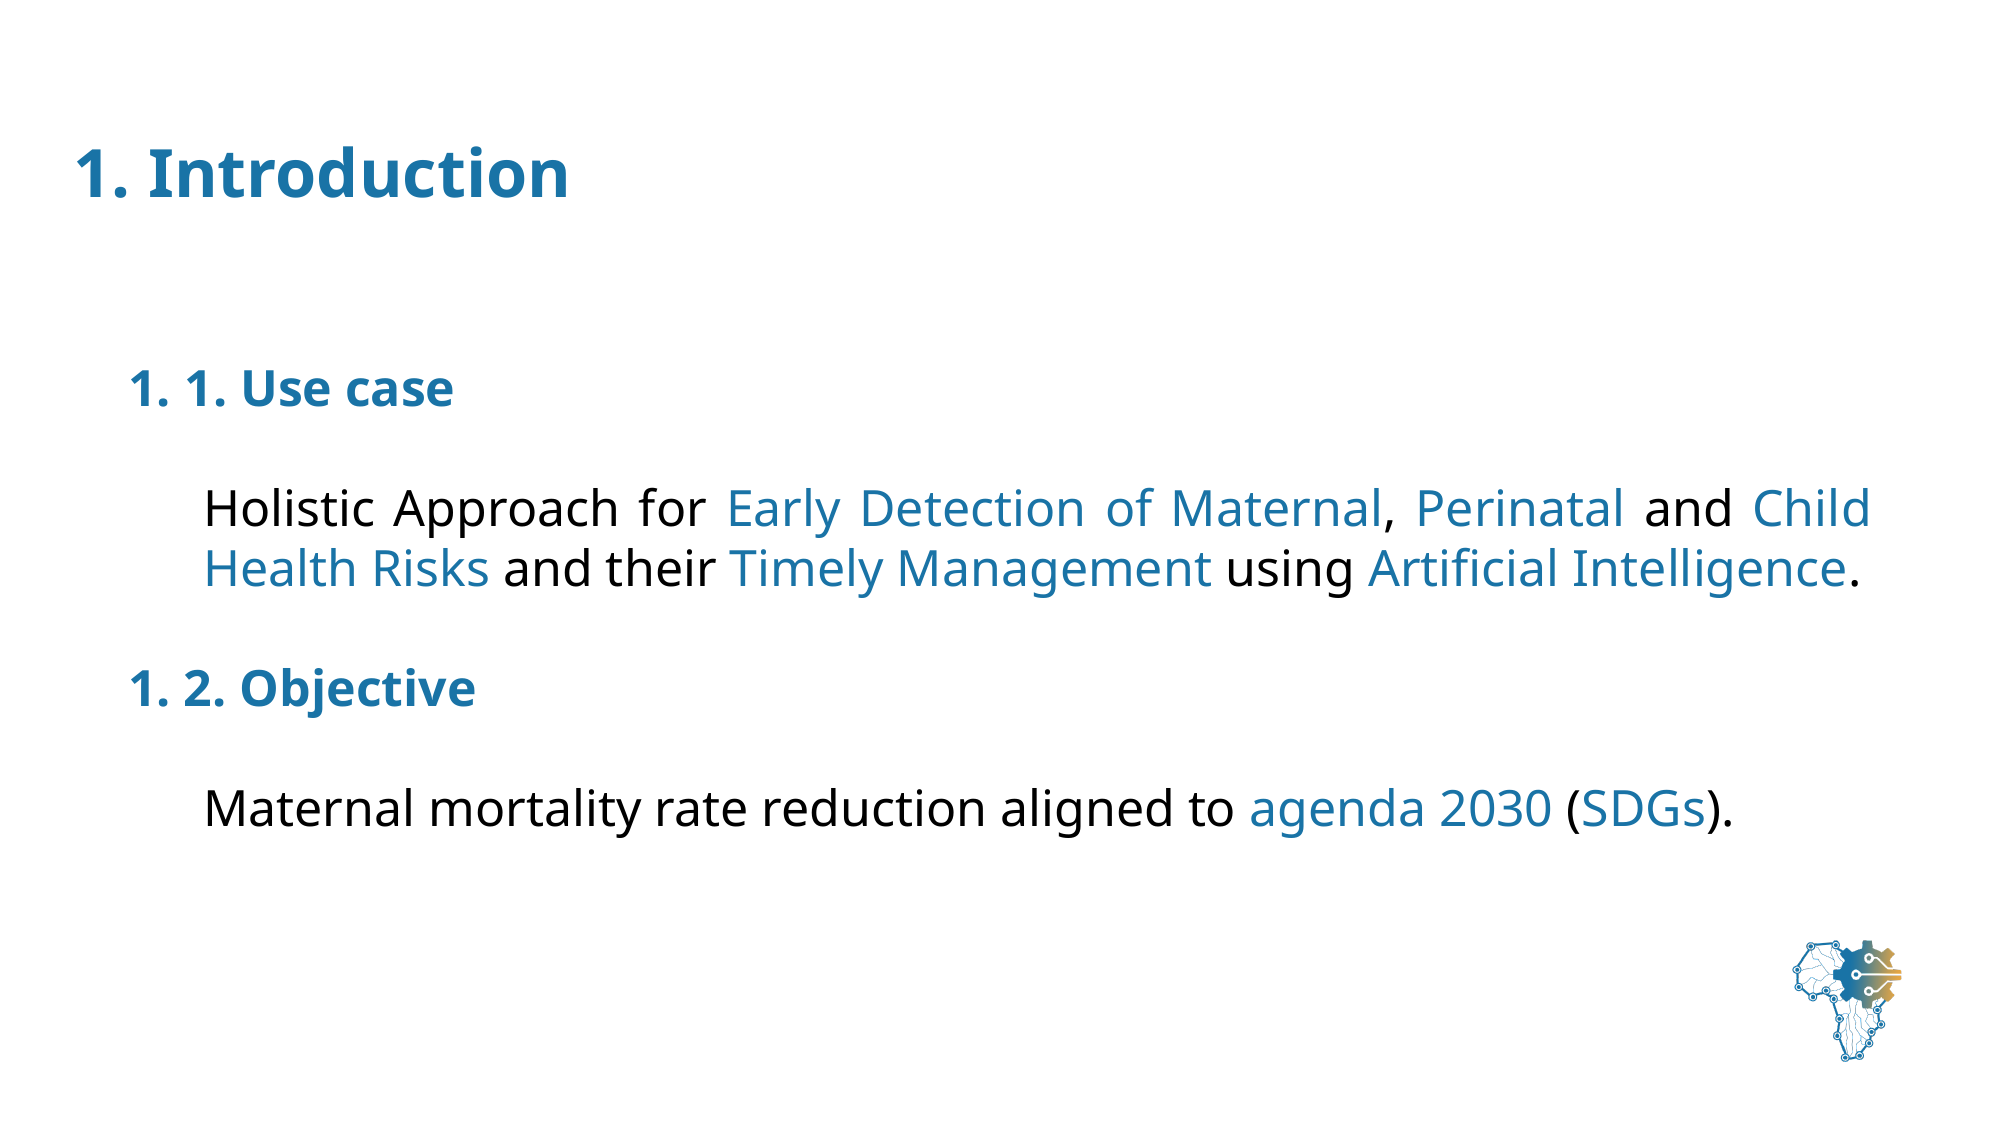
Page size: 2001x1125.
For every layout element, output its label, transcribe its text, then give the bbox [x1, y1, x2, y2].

text_box 1. Use case Holistic Approach for Early Detection of Maternal, Perinatal and Child Health Risks and their Timely Management using Artificial Intelligence. 1. 2. Objective Maternal mortality rate reduction aligned to agenda 2030 (SDGs). [113, 314, 1887, 878]
picture [1728, 904, 1992, 1091]
text_box 1. Introduction [4, 121, 642, 220]
